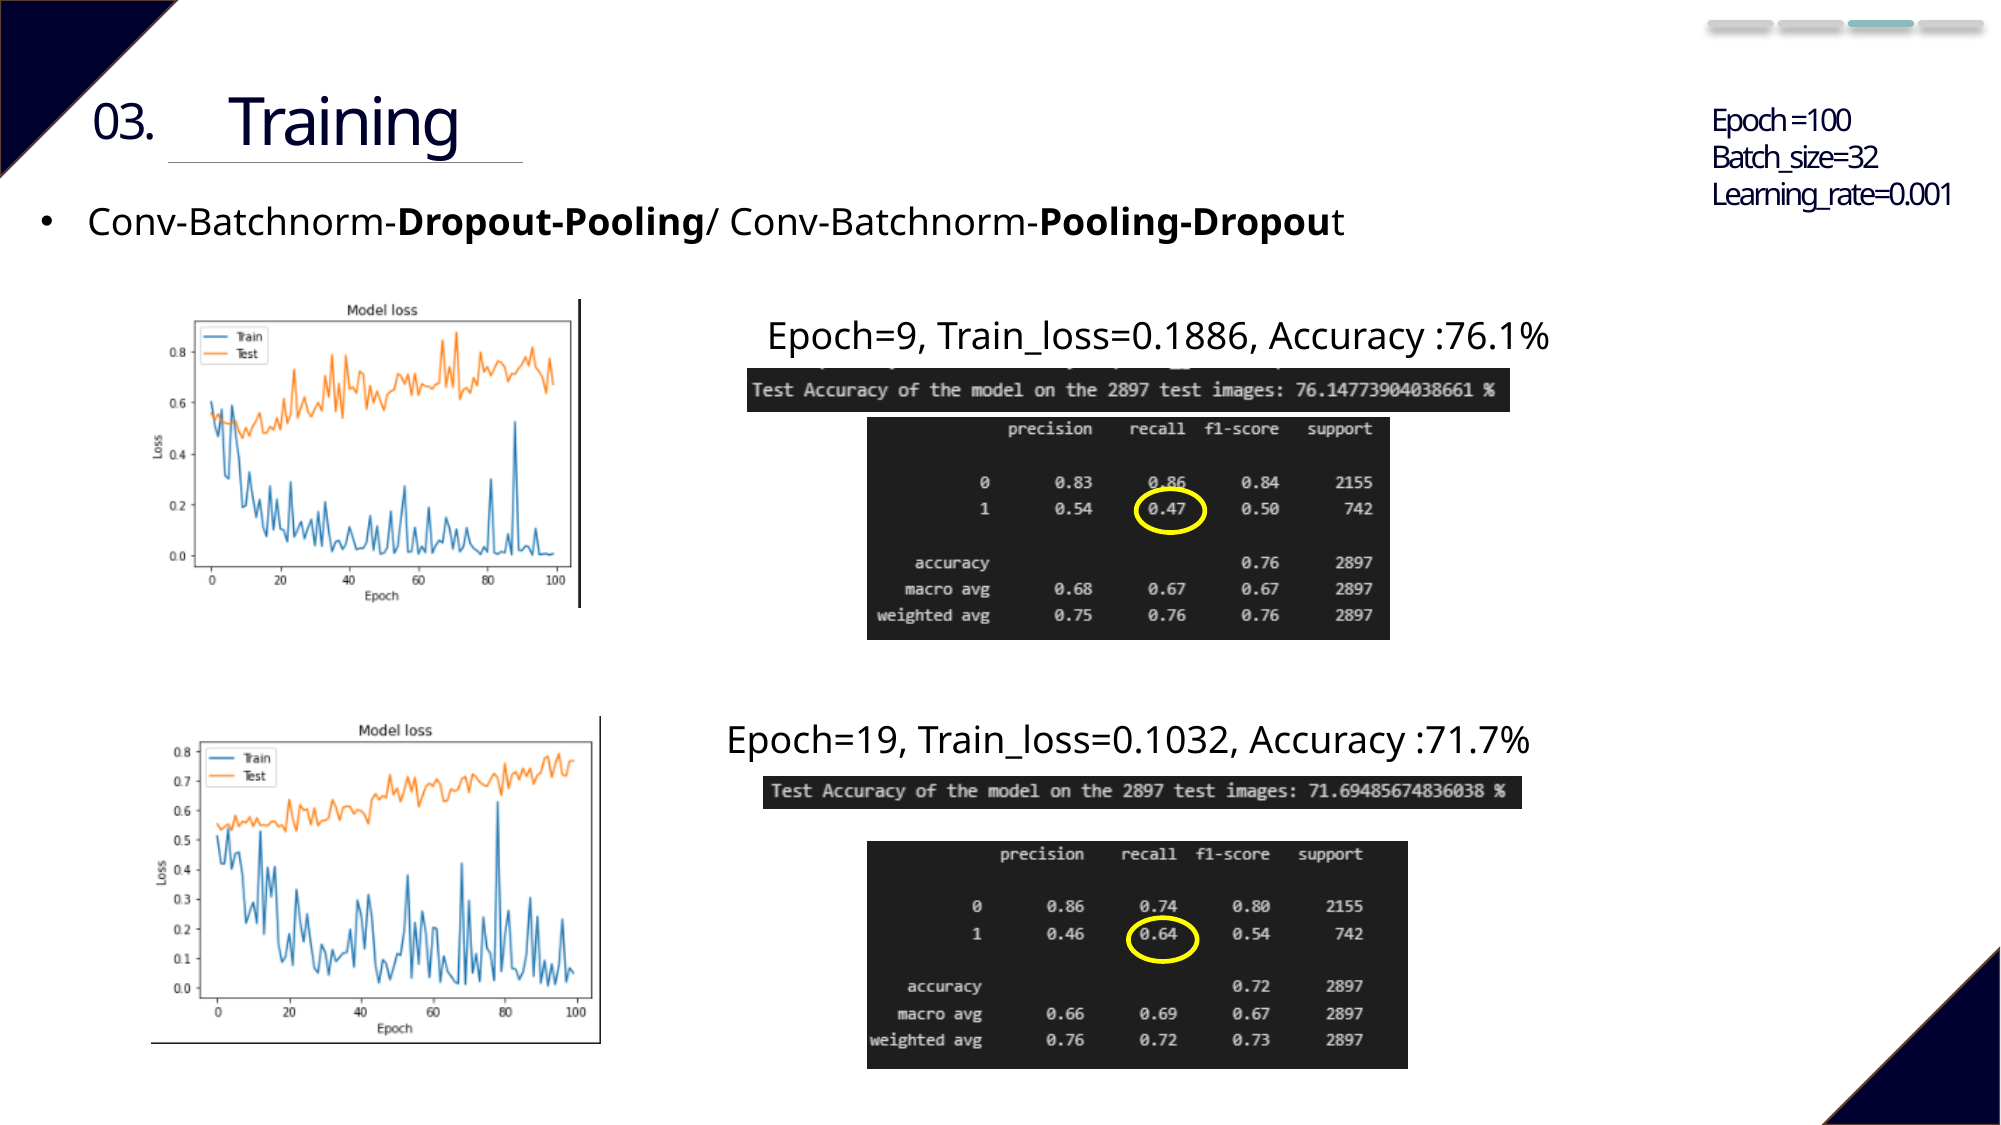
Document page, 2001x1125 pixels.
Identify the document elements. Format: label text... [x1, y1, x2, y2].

text_box 03. [78, 81, 172, 157]
text_box Training [214, 163, 478, 167]
text_box Training [214, 71, 478, 162]
text_box Conv-Batchnorm-Dropout-Pooling/ Conv-Batchnorm-Pooling-Dropout [25, 190, 1590, 251]
picture [763, 776, 1522, 809]
picture [747, 368, 1510, 412]
picture [150, 716, 601, 1044]
picture [867, 841, 1408, 1069]
text_box Epoch=9, Train_loss=0.1886, Accuracy :76.1% [752, 282, 1712, 365]
text_box Epoch=19, Train_loss=0.1032, Accuracy :71.7% [711, 685, 1671, 769]
picture [149, 299, 581, 608]
text_box Epoch =100 Batch_size=32 Learning_rate=0.001 [1696, 92, 1985, 220]
picture [867, 417, 1390, 640]
